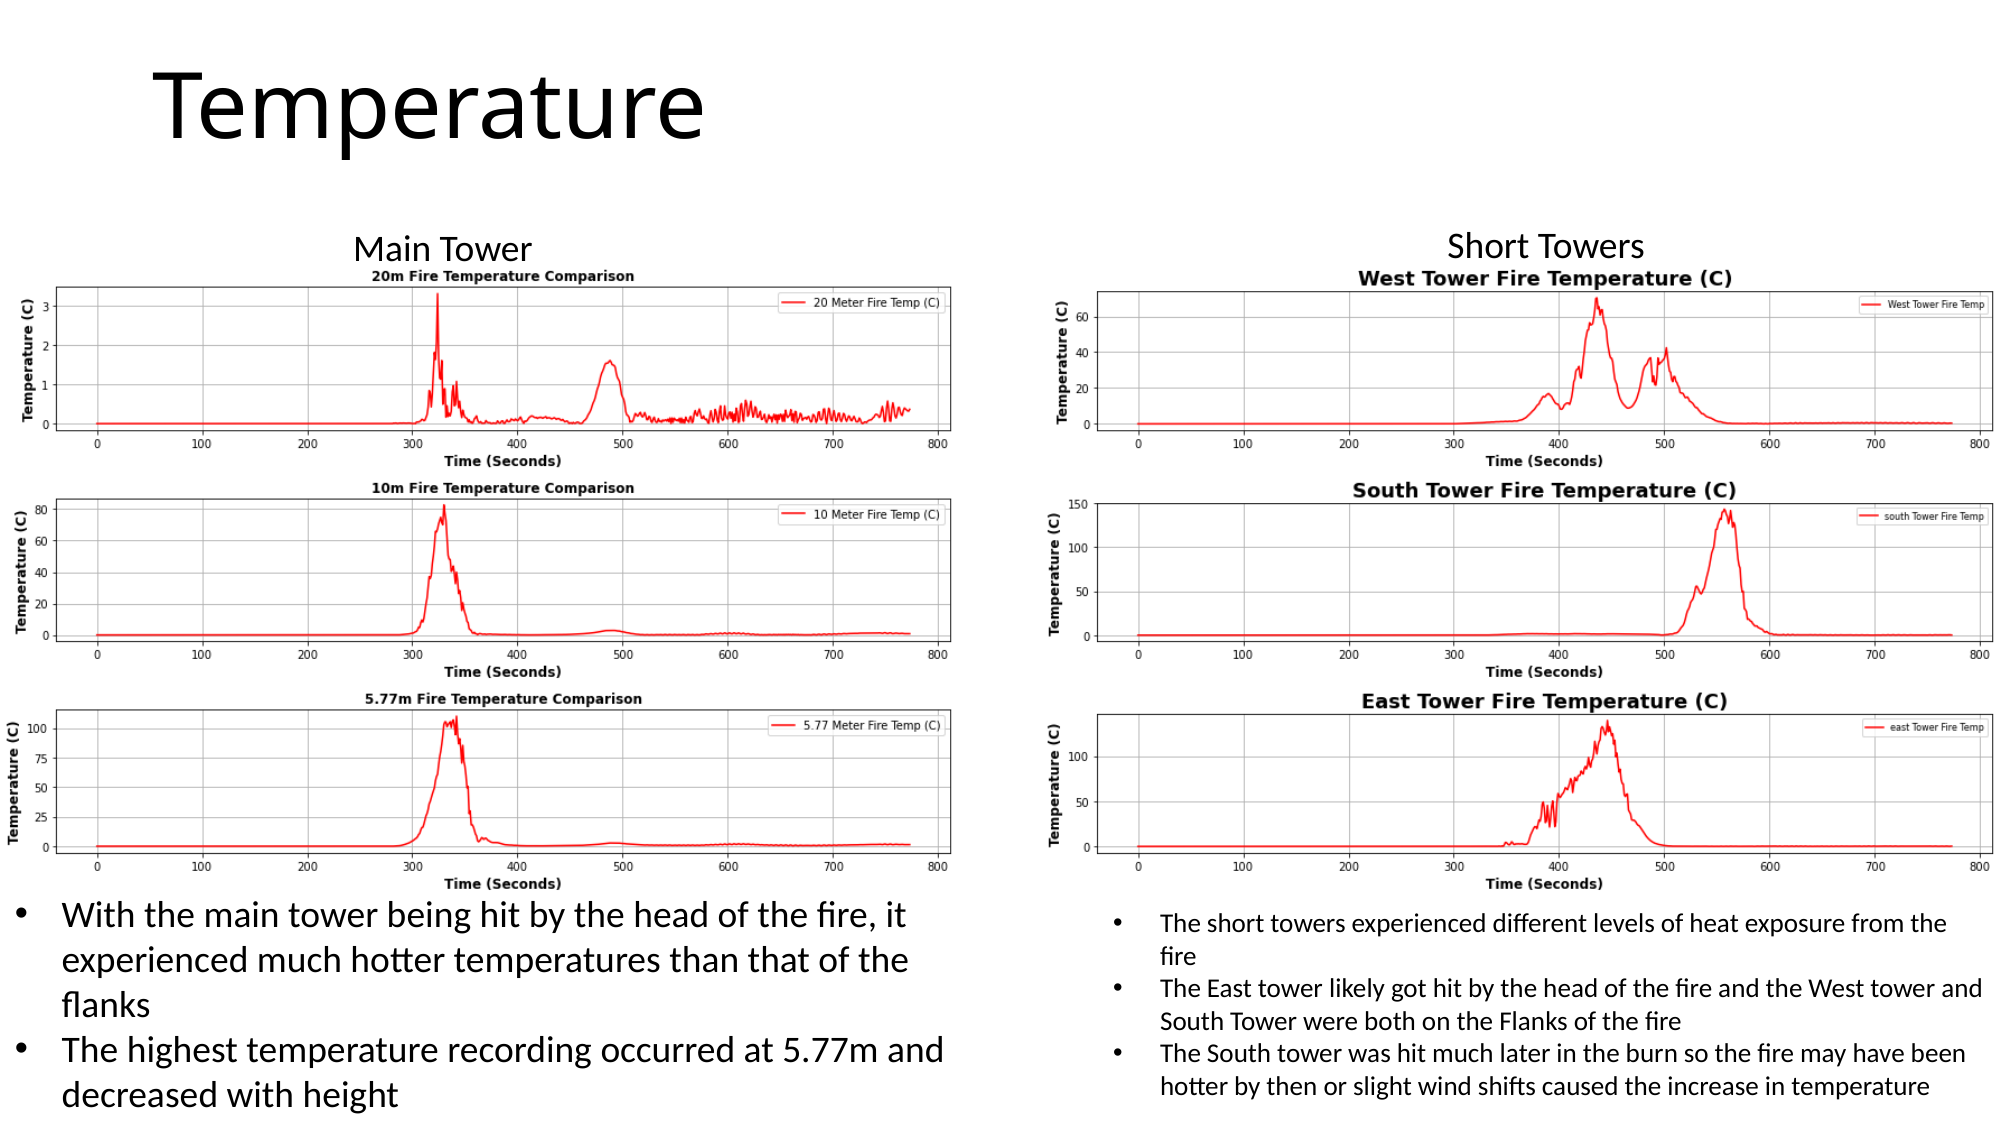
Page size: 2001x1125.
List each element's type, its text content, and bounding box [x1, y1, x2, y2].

picture [1041, 262, 2000, 899]
text_box The short towers experienced different levels of heat exposure from the fire The East tower likely got hit by the head of the fire and the West tower and South Tower were both on the Flanks of the fire The South tower was hit much later in the burn so the fire may have been hotter by then or slight wind shifts caused the increase in temperature [1098, 899, 2000, 1108]
text_box With the main tower being hit by the head of the fire, it experienced much hotter temperatures than that of the flanks The highest temperature recording occurred at 5.77m and decreased with height [0, 882, 979, 1123]
text_box Main Tower [338, 217, 823, 262]
title Temperature [137, 0, 1863, 218]
text_box Short Towers [1432, 213, 1806, 262]
picture [0, 262, 959, 899]
